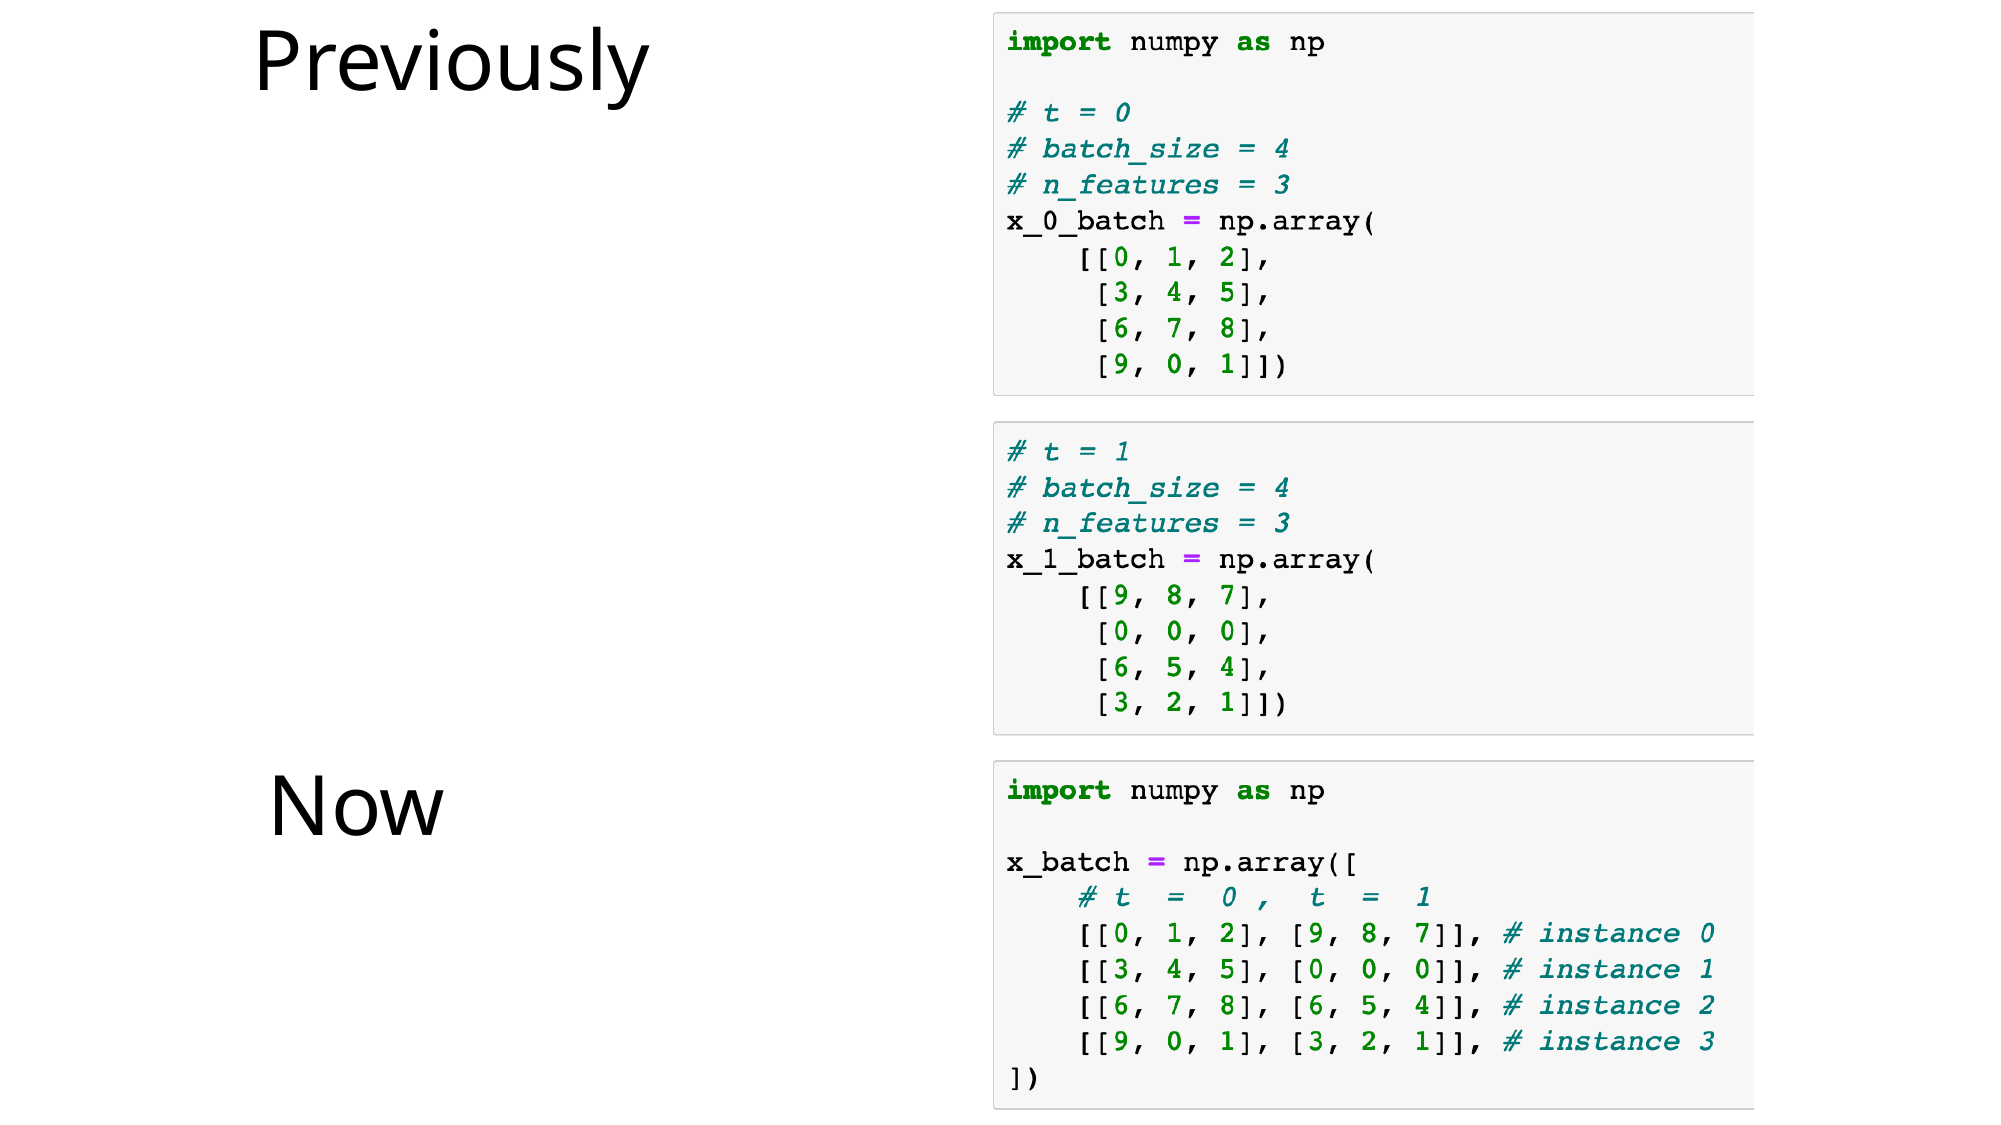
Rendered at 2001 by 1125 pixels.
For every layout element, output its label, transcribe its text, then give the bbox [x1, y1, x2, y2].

picture [979, 0, 1754, 1125]
text_box Now [253, 744, 461, 860]
text_box Previously [238, 0, 666, 115]
